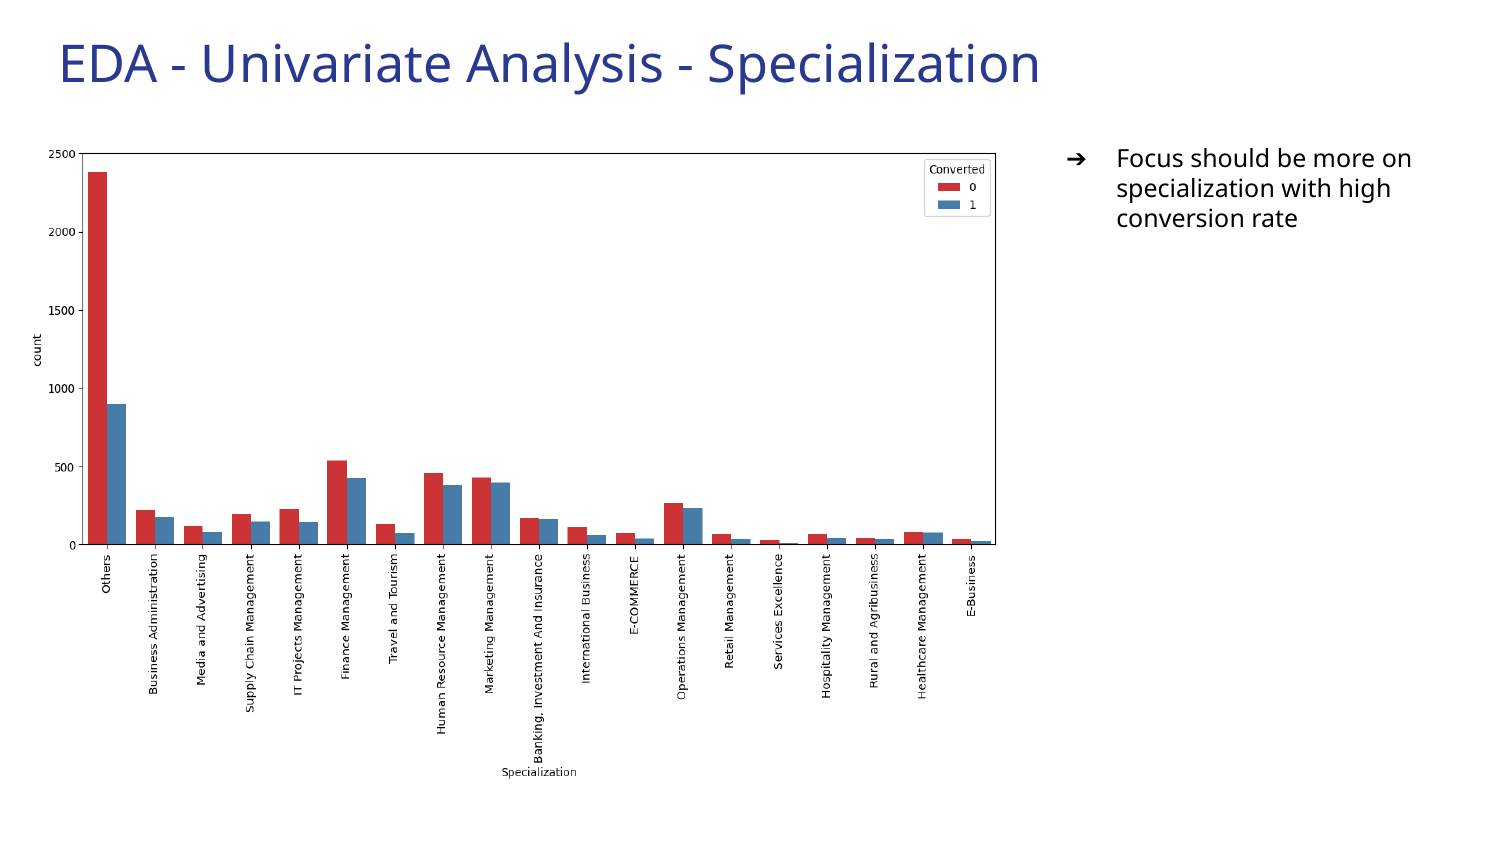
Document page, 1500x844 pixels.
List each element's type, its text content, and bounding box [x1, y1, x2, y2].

picture [24, 140, 1002, 787]
text_box Focus should be more on specialization with high conversion rate [1026, 127, 1441, 248]
title EDA - Univariate Analysis - Specialization [43, 15, 1441, 116]
